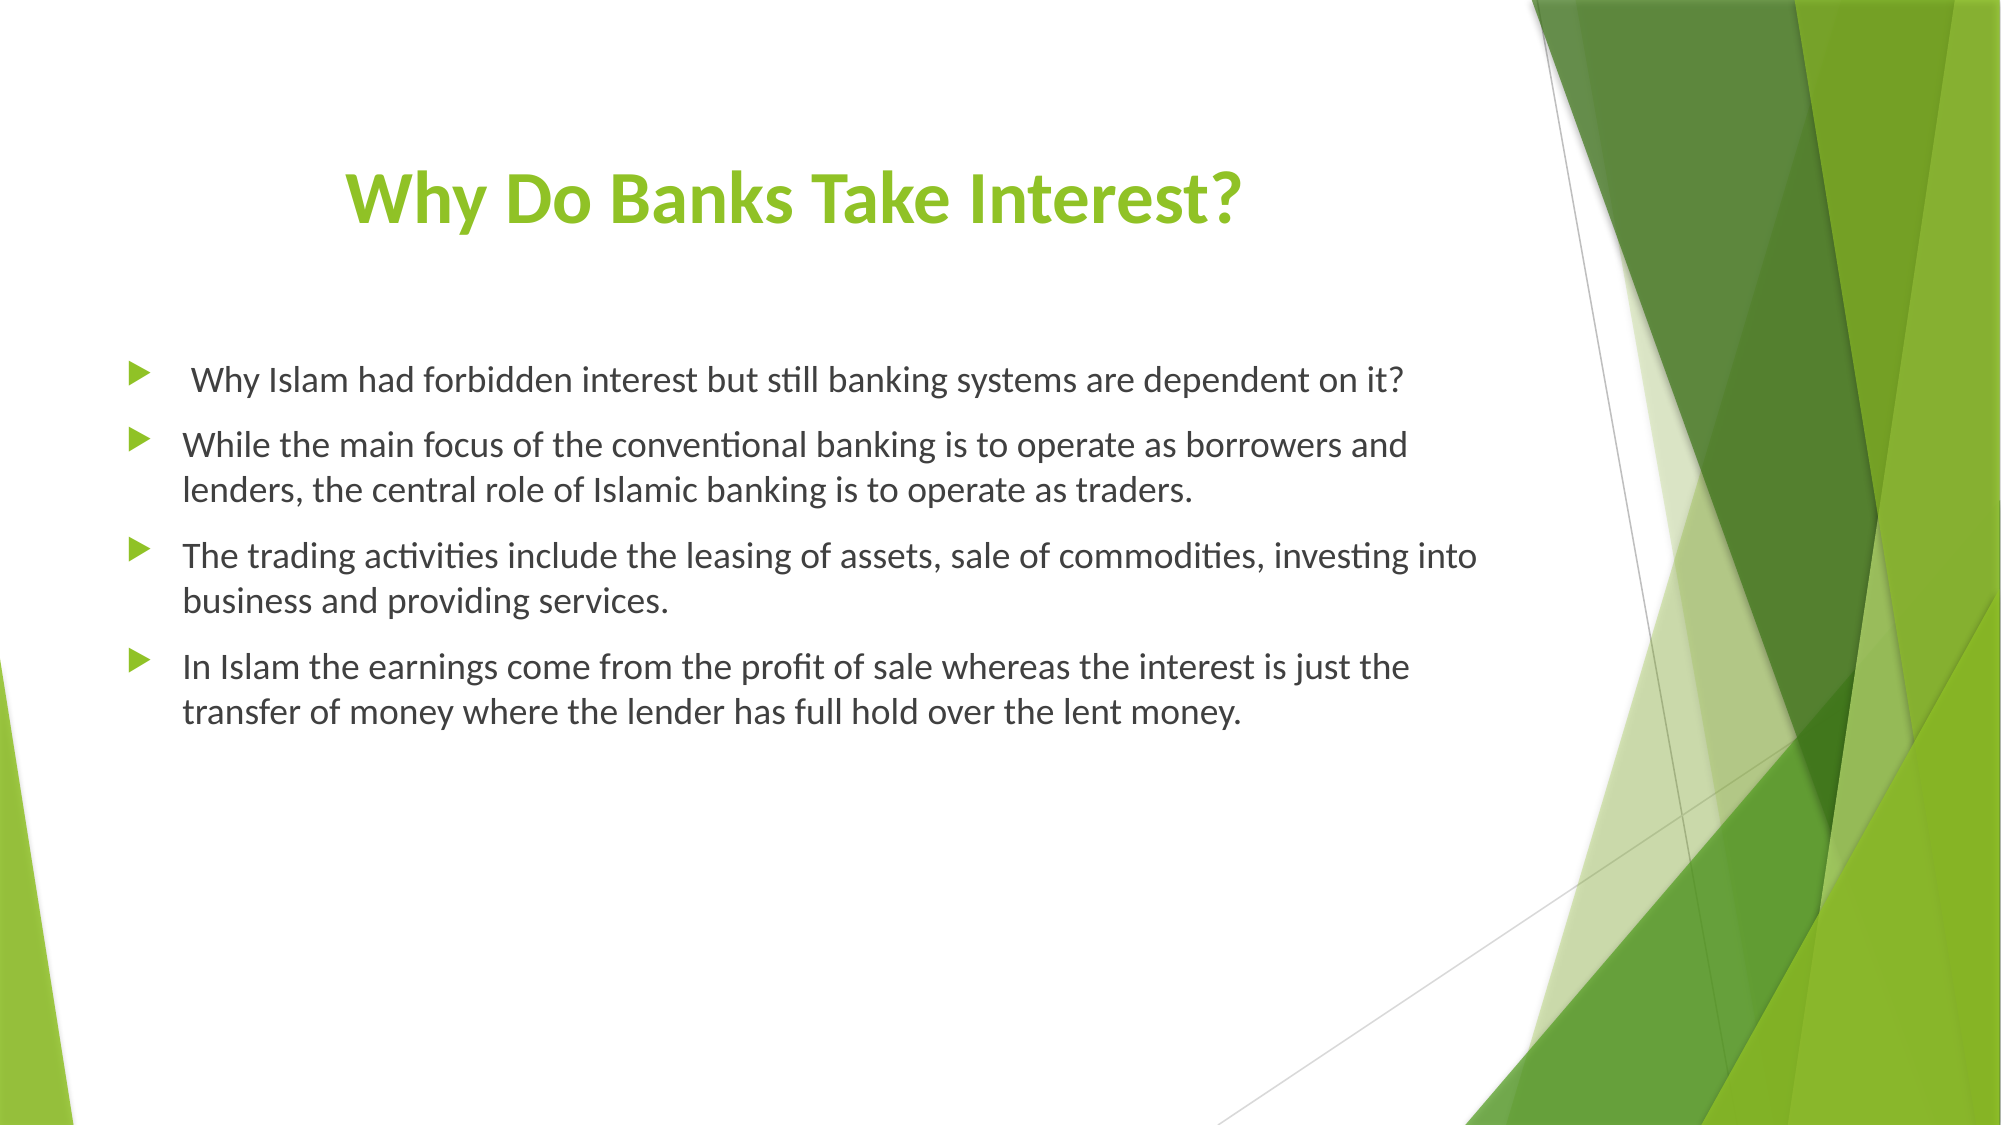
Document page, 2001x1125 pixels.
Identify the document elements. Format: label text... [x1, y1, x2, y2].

list Why Islam had forbidden interest but still banking systems are dependent on it? While the main focus of the conventional banking is to operate as borrowers and lenders, the central role of Islamic banking is to operate as traders. The trading activities include the leasing of assets, sale of commodities, investing into business and providing services. In Islam the earnings come from the profit of sale whereas the interest is just the transfer of money where the lender has full hold over the lent money. [111, 347, 1522, 774]
title Why Do Banks Take Interest? [330, 140, 1302, 255]
